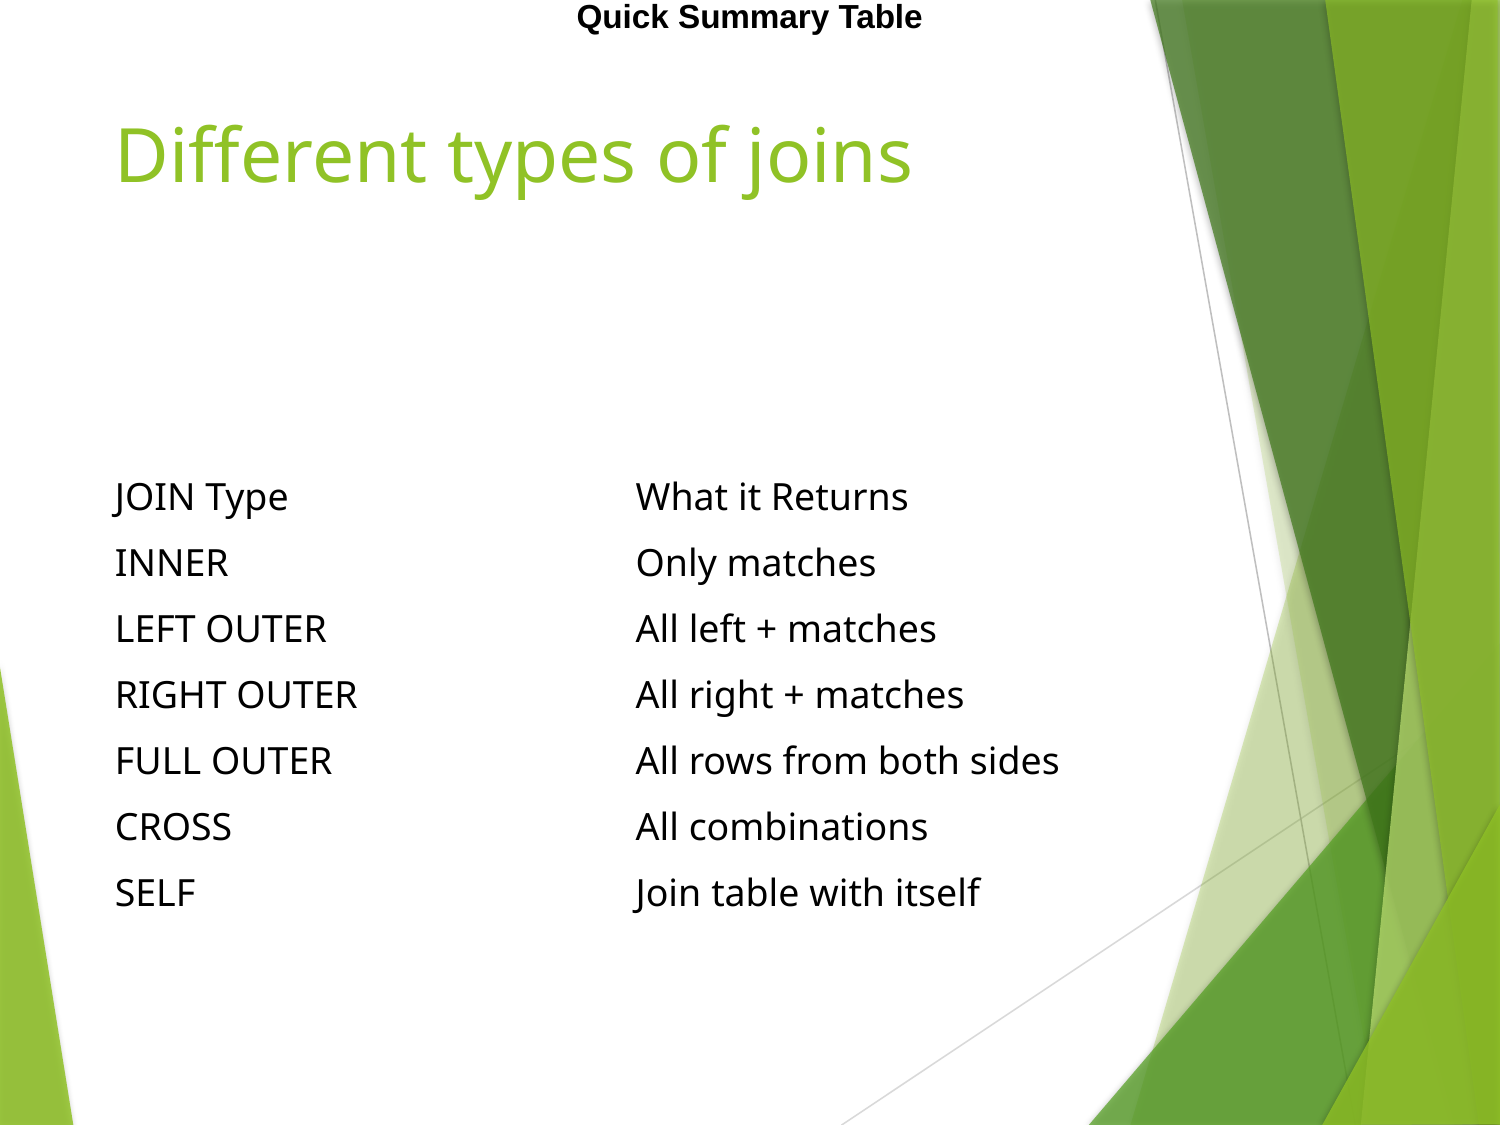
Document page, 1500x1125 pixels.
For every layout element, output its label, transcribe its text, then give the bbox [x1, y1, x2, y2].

table_cell RIGHT OUTER [100, 661, 621, 727]
table_cell All combinations [621, 793, 1141, 859]
title Different types of joins [99, 99, 1142, 317]
table_header What it Returns [621, 463, 1141, 529]
table_cell All left + matches [621, 595, 1141, 661]
table_cell All right + matches [621, 661, 1141, 727]
table_cell Join table with itself [621, 859, 1141, 925]
table_cell All rows from both sides [621, 727, 1141, 793]
table_cell CROSS [100, 793, 621, 859]
text_box Quick Summary Table [561, 0, 939, 88]
table_header JOIN Type [100, 463, 621, 529]
table_cell LEFT OUTER [100, 595, 621, 661]
table_cell FULL OUTER [100, 727, 621, 793]
table_cell SELF [100, 859, 621, 925]
table_cell INNER [100, 529, 621, 595]
table_cell Only matches [621, 529, 1141, 595]
